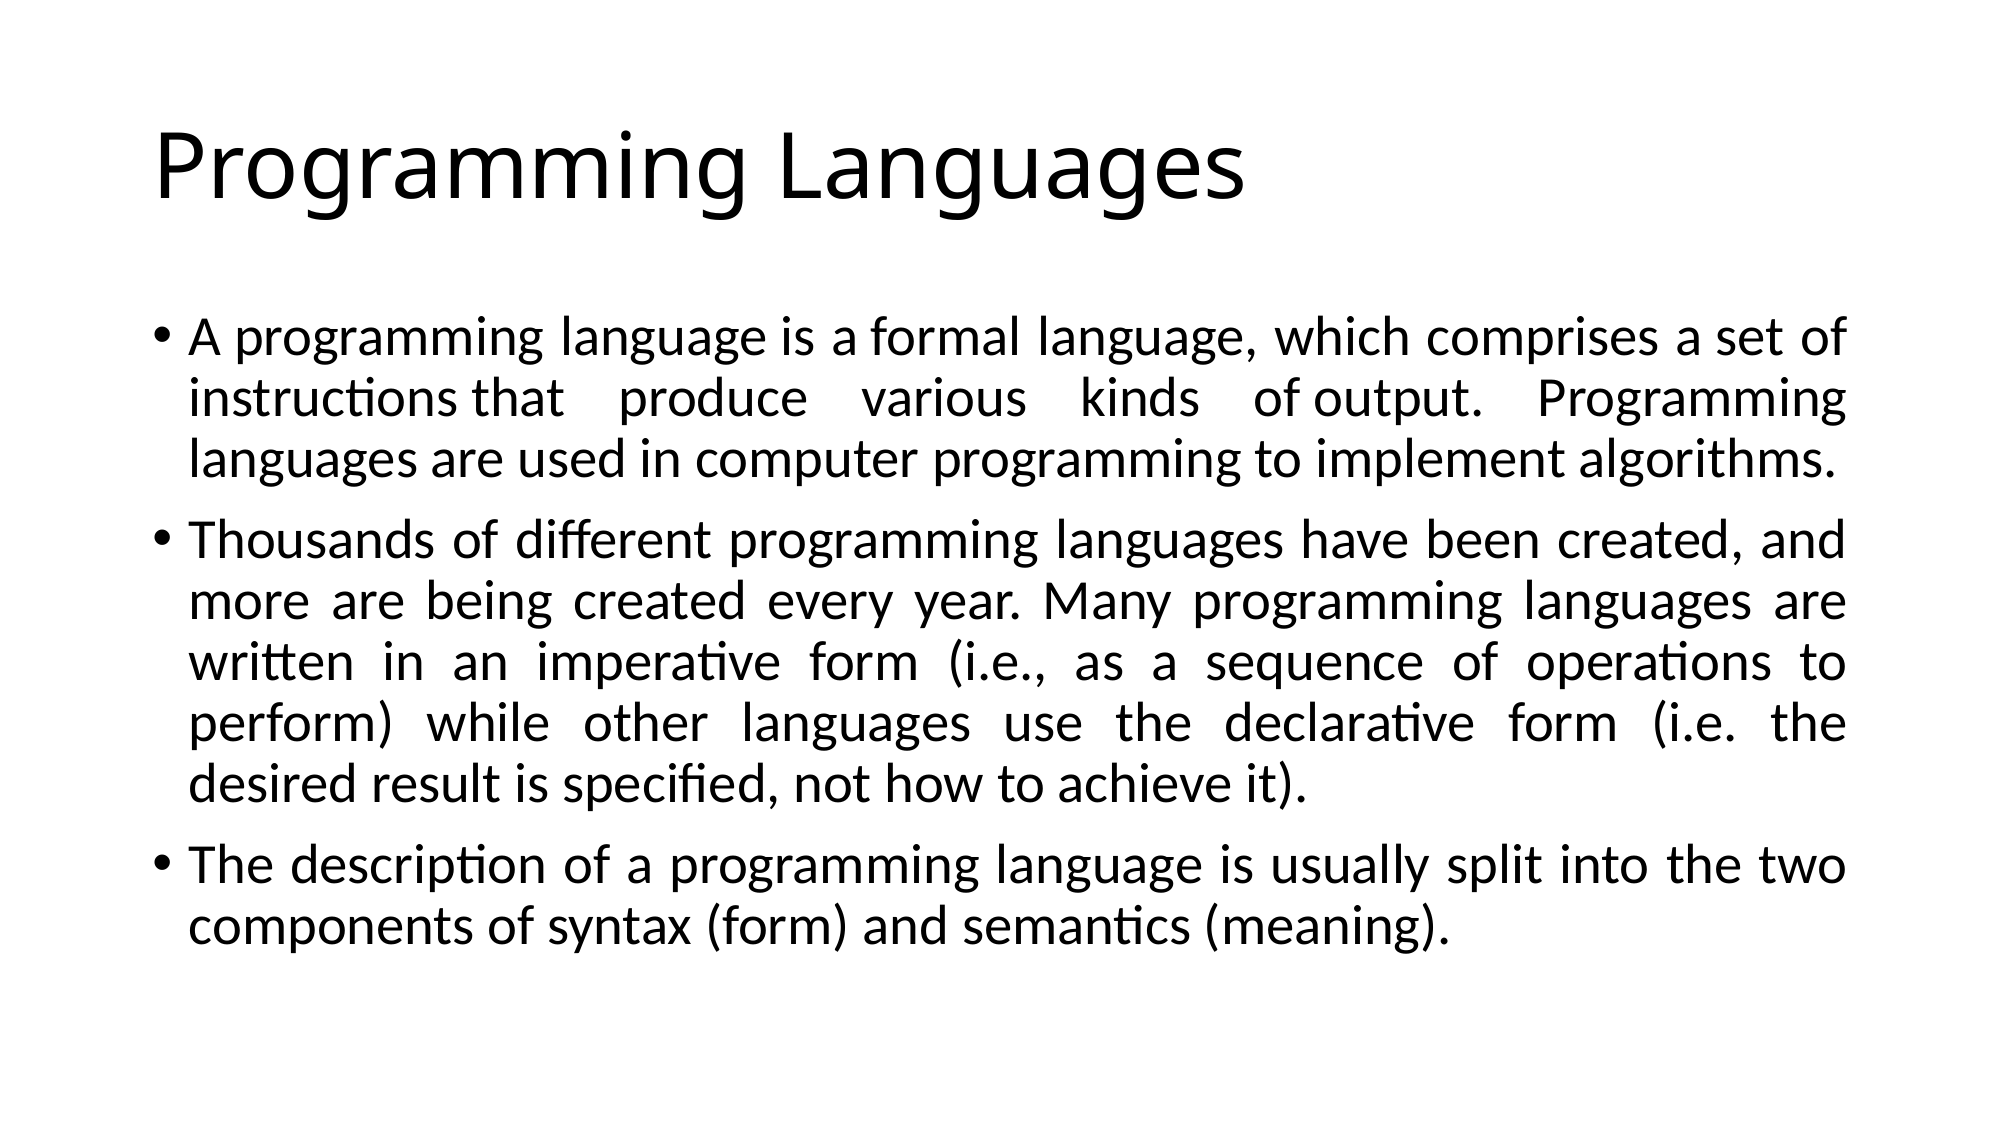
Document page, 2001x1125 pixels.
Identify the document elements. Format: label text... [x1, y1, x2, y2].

title Programming Languages [137, 59, 1863, 278]
list A programming language is a formal language, which comprises a set of instructions that produce various kinds of output. Programming languages are used in computer programming to implement algorithms. Thousands of different programming languages have been created, and more are being created every year. Many programming languages are written in an imperative form (i.e., as a sequence of operations to perform) while other languages use the declarative form (i.e. the desired result is specified, not how to achieve it). The description of a programming language is usually split into the two components of syntax (form) and semantics (meaning). [137, 299, 1863, 1014]
